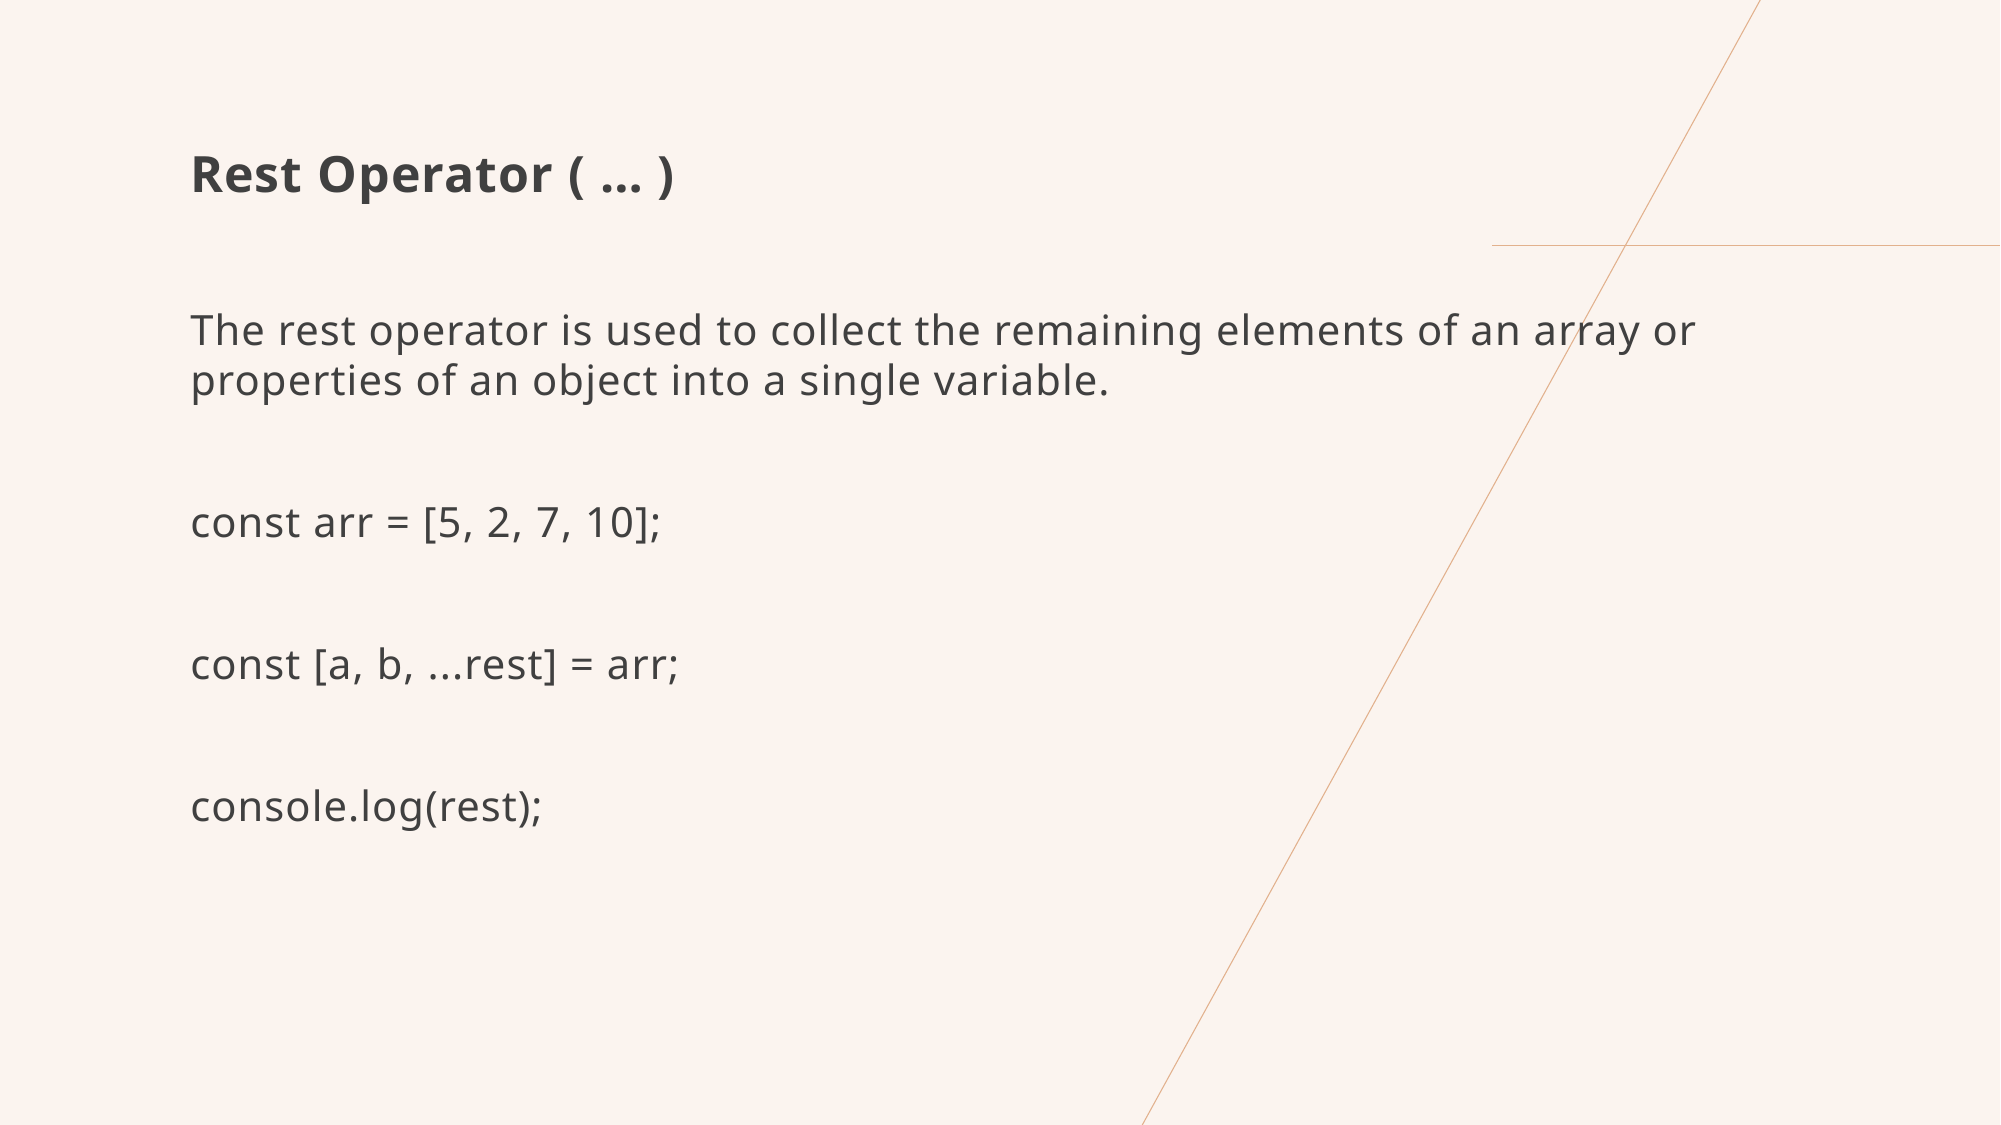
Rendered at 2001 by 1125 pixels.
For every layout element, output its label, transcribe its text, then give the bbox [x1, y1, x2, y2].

list Rest Operator ( … ) The rest operator is used to collect the remaining elements of an array or properties of an object into a single variable. const arr = [5, 2, 7, 10]; const [a, b, ...rest] = arr; console.log(rest); [175, 134, 1731, 1026]
